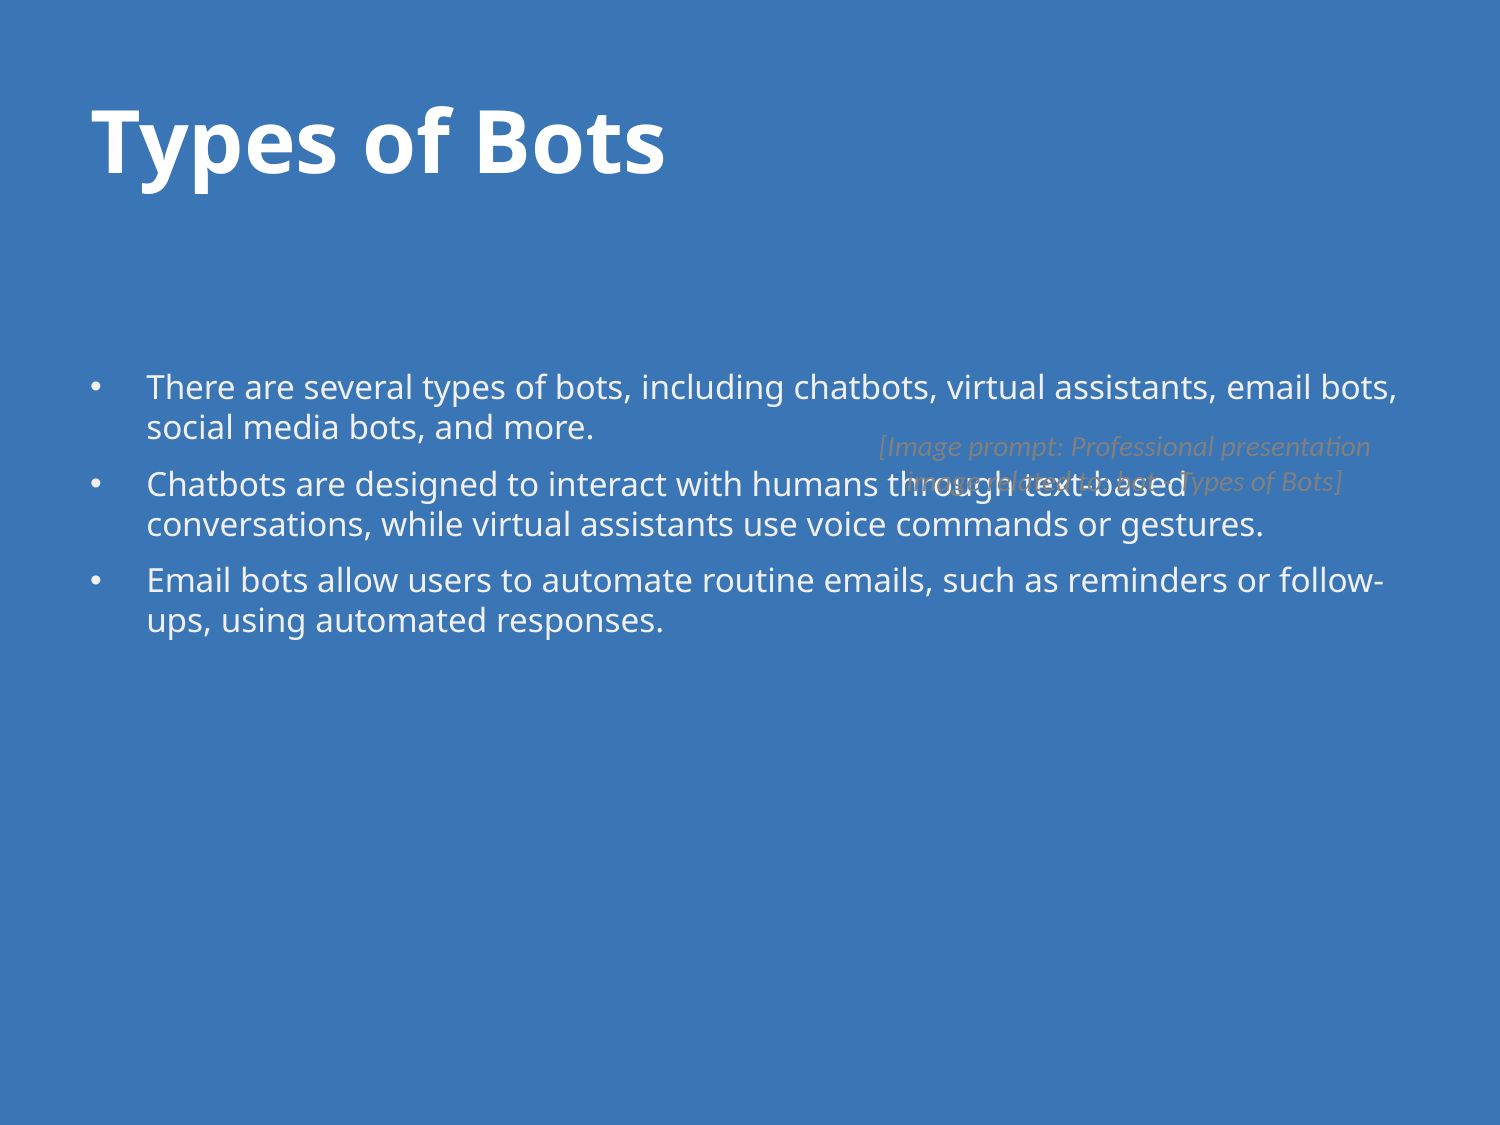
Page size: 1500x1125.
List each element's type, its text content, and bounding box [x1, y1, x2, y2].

list There are several types of bots, including chatbots, virtual assistants, email bots, social media bots, and more. Chatbots are designed to interact with humans through text-based conversations, while virtual assistants use voice commands or gestures. Email bots allow users to automate routine emails, such as reminders or follow-ups, using automated responses. [75, 262, 1425, 1005]
title Types of Bots [75, 45, 1425, 233]
text_box [Image prompt: Professional presentation image related to: bot - Types of Bots] [862, 374, 1388, 505]
